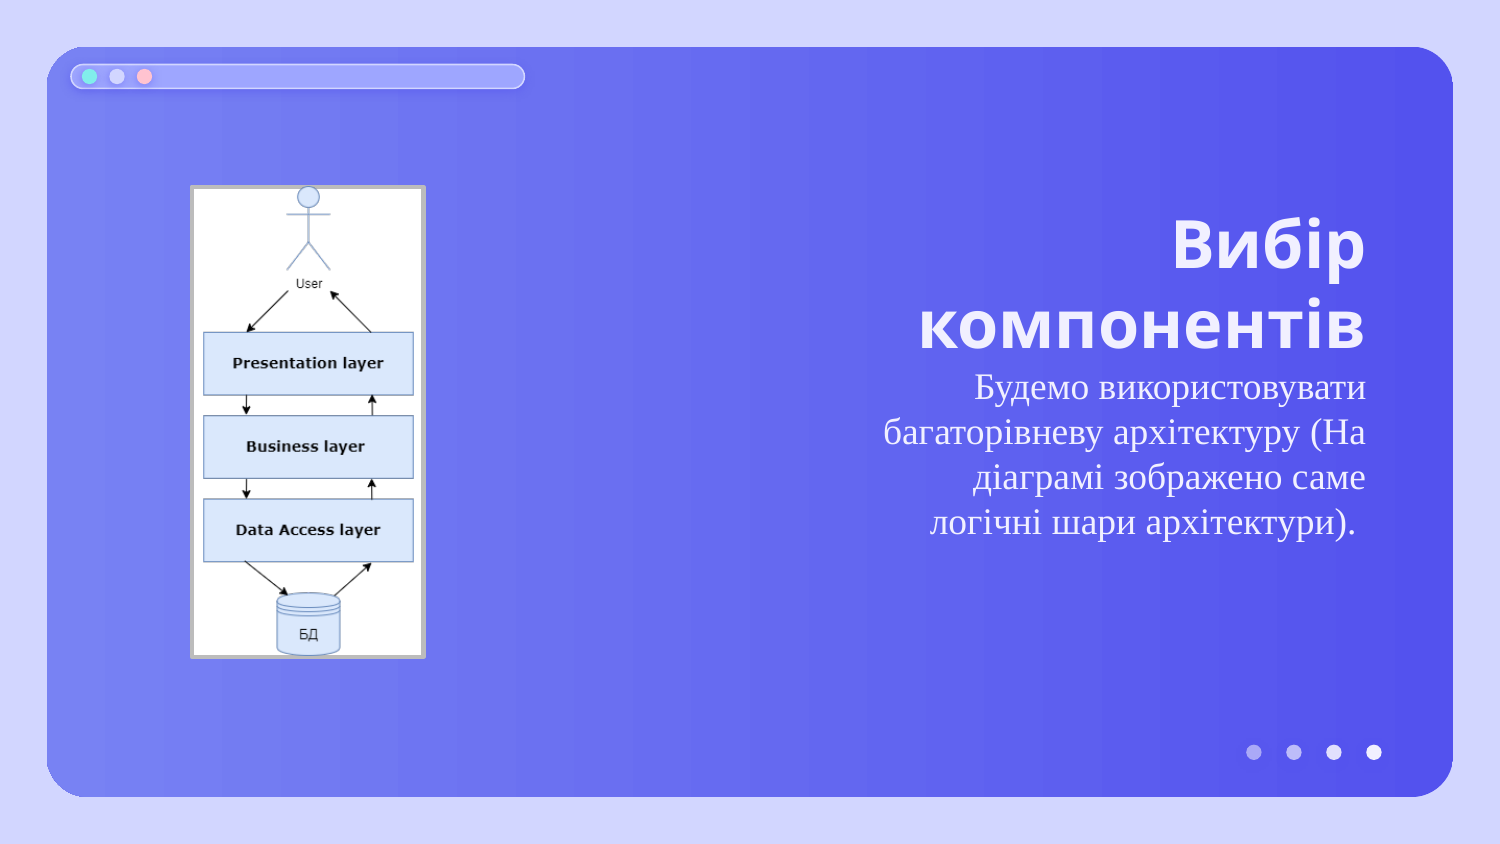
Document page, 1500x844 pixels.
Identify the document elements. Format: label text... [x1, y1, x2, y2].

text_box [190, 185, 202, 659]
picture [203, 186, 414, 657]
text_box [414, 185, 426, 659]
title Вибір компонентів [852, 186, 1382, 281]
subtitle Будемо використовувати багаторівневу архітектуру (На діаграмі зображено саме логічні шари архітектури). [852, 363, 1382, 541]
